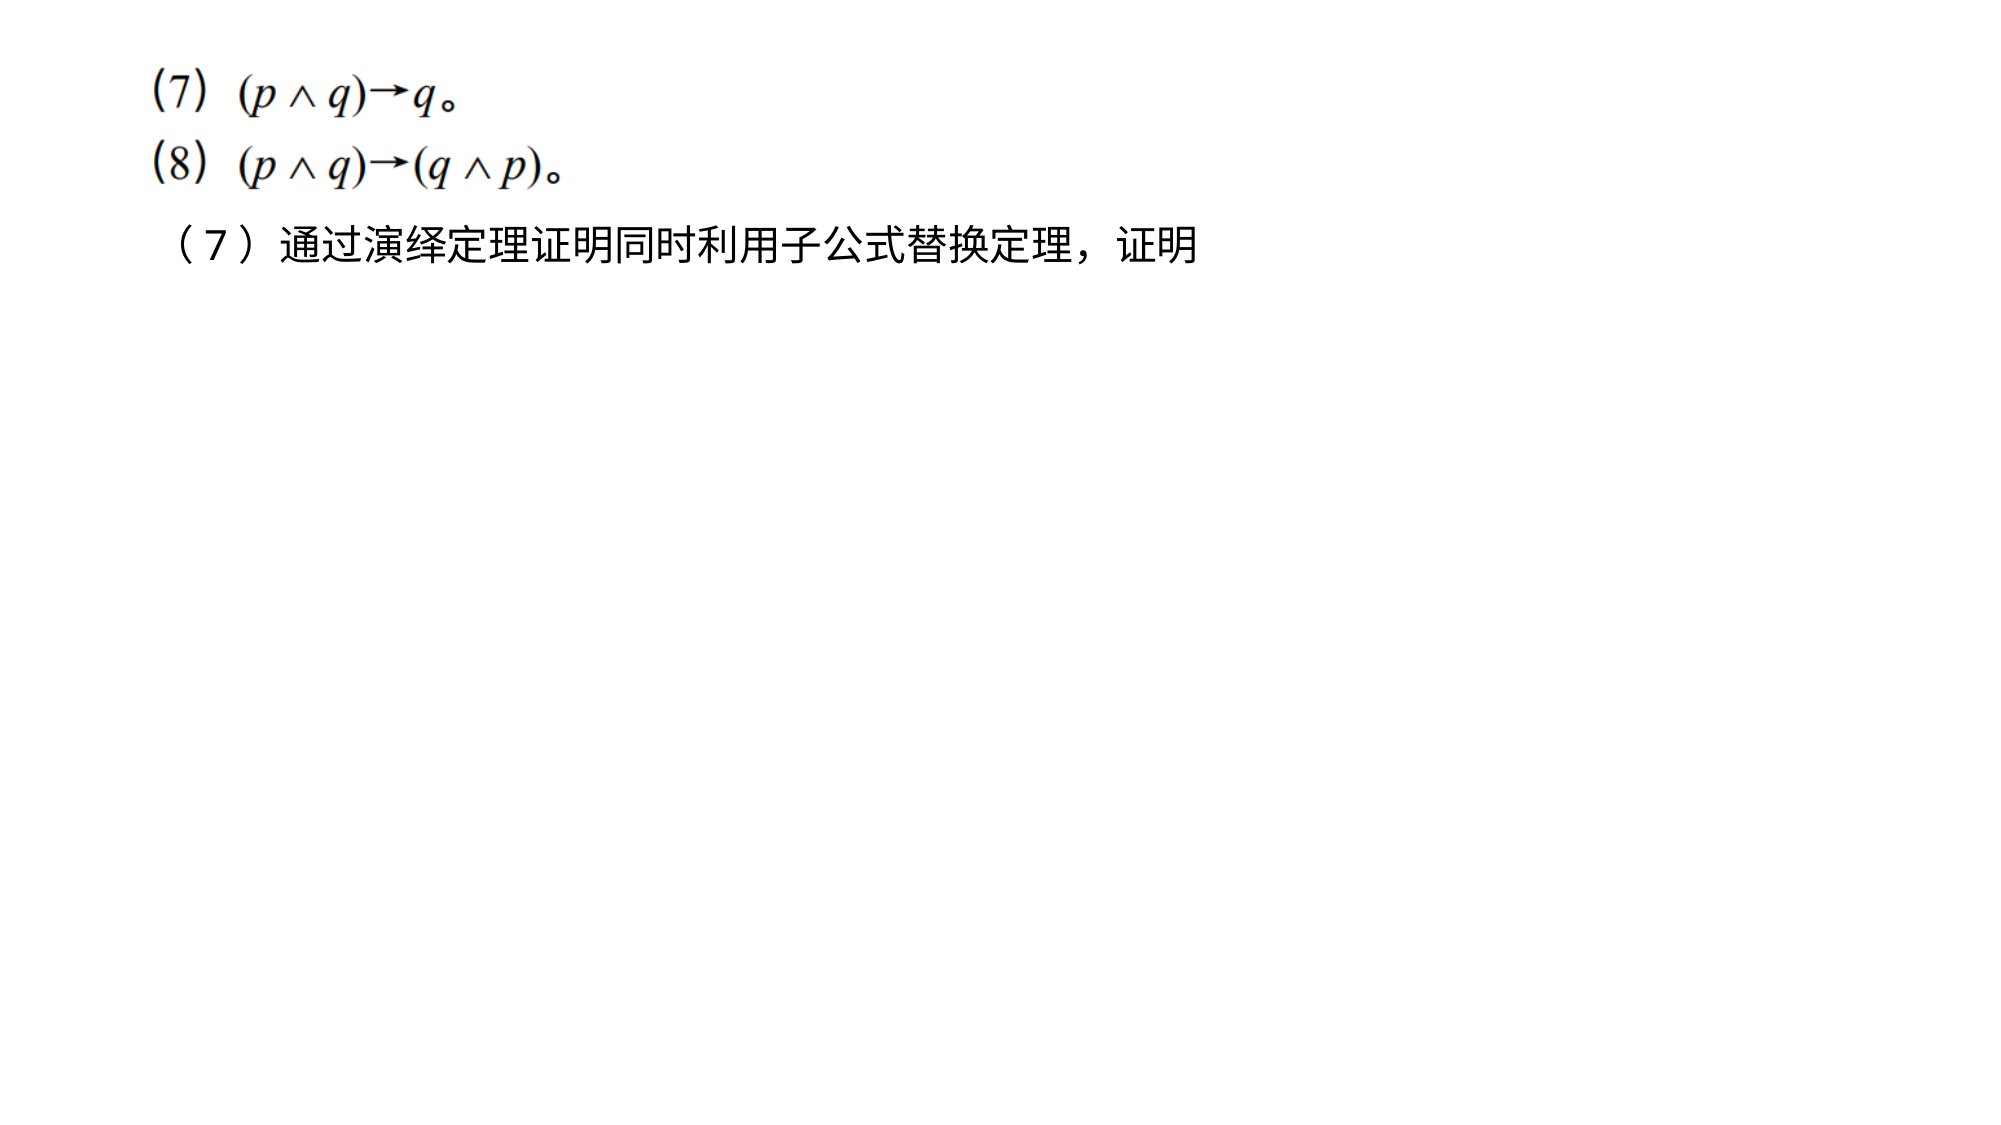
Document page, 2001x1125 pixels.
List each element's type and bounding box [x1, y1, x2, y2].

picture [144, 60, 588, 201]
